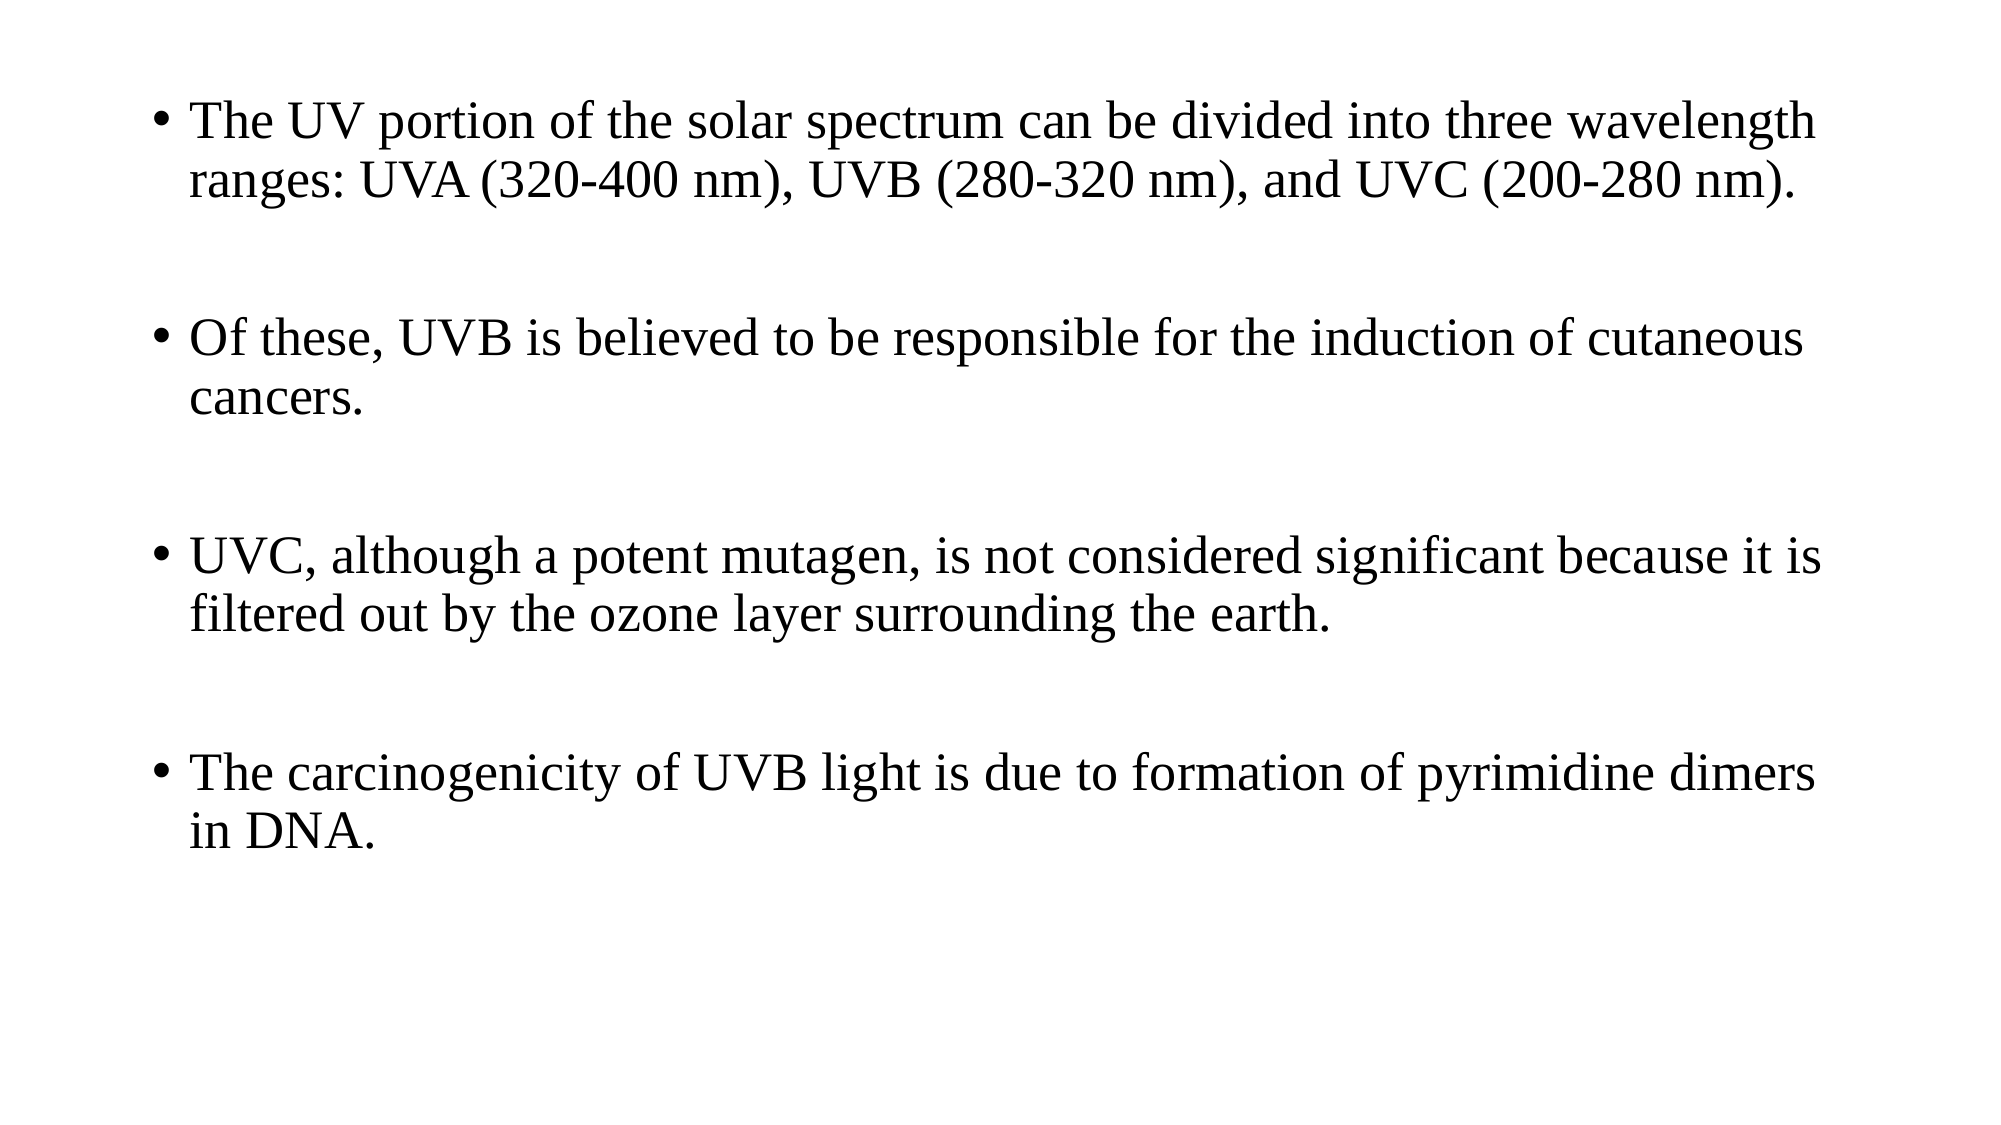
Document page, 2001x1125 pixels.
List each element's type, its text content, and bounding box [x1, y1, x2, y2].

list The UV portion of the solar spectrum can be divided into three wavelength ranges: UVA (320-400 nm), UVB (280-320 nm), and UVC (200-280 nm). Of these, UVB is believed to be responsible for the induction of cutaneous cancers. UVC, although a potent mutagen, is not considered significant because it is filtered out by the ozone layer surrounding the earth. The carcinogenicity of UVB light is due to formation of pyrimidine dimers in DNA. [137, 84, 1863, 1014]
